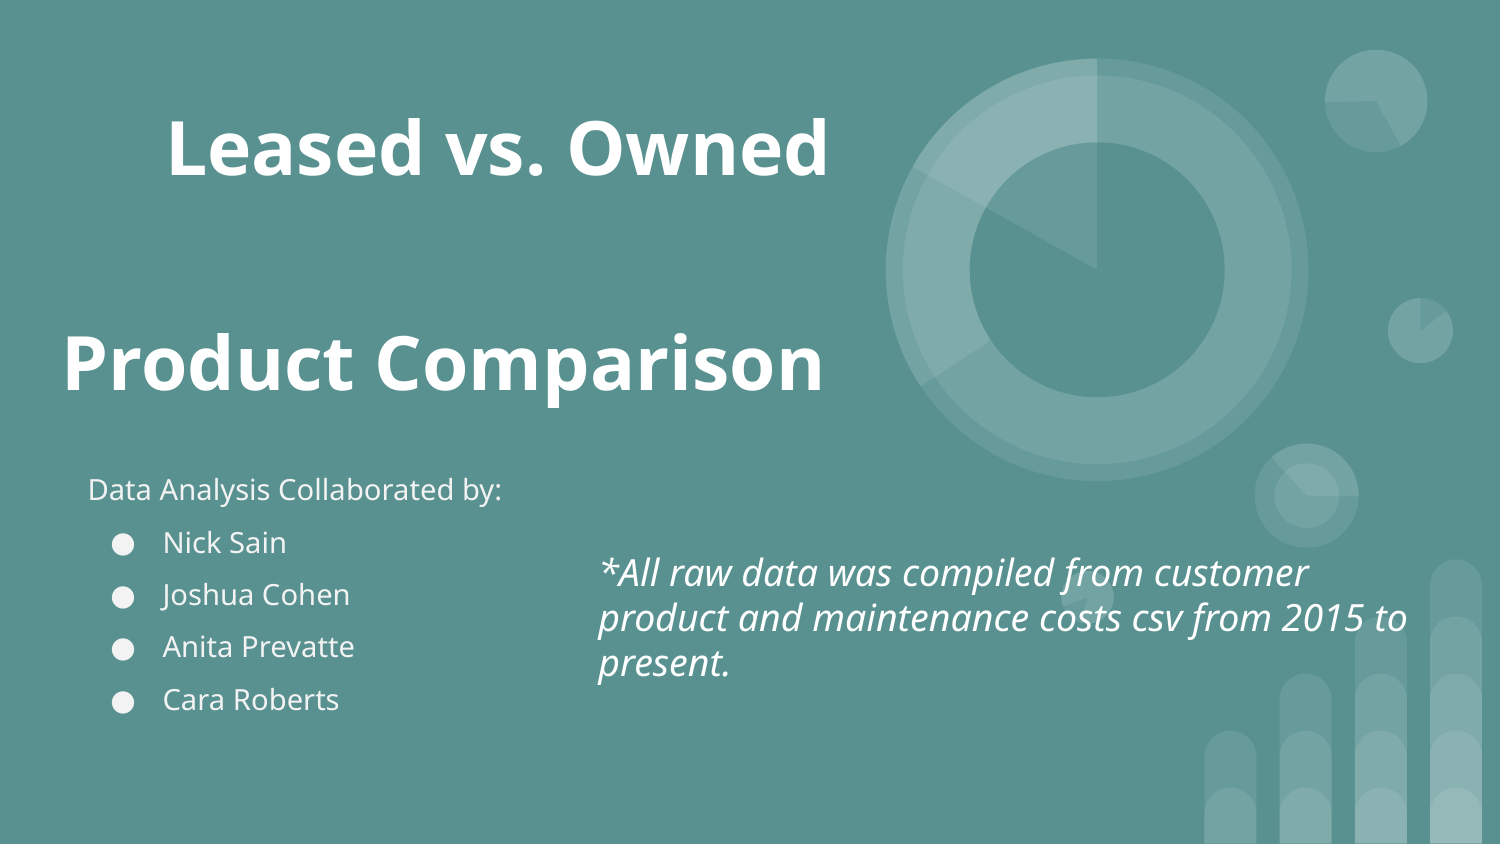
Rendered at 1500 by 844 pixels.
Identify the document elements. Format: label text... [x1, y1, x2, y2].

subtitle *All raw data was compiled from customer product and maintenance costs csv from 2015 to present. [583, 533, 1463, 715]
text_box Data Analysis Collaborated by: Nick Sain Joshua Cohen Anita Prevatte Cara Roberts [72, 439, 531, 715]
title Leased vs. Owned Product Comparison [0, 27, 963, 476]
